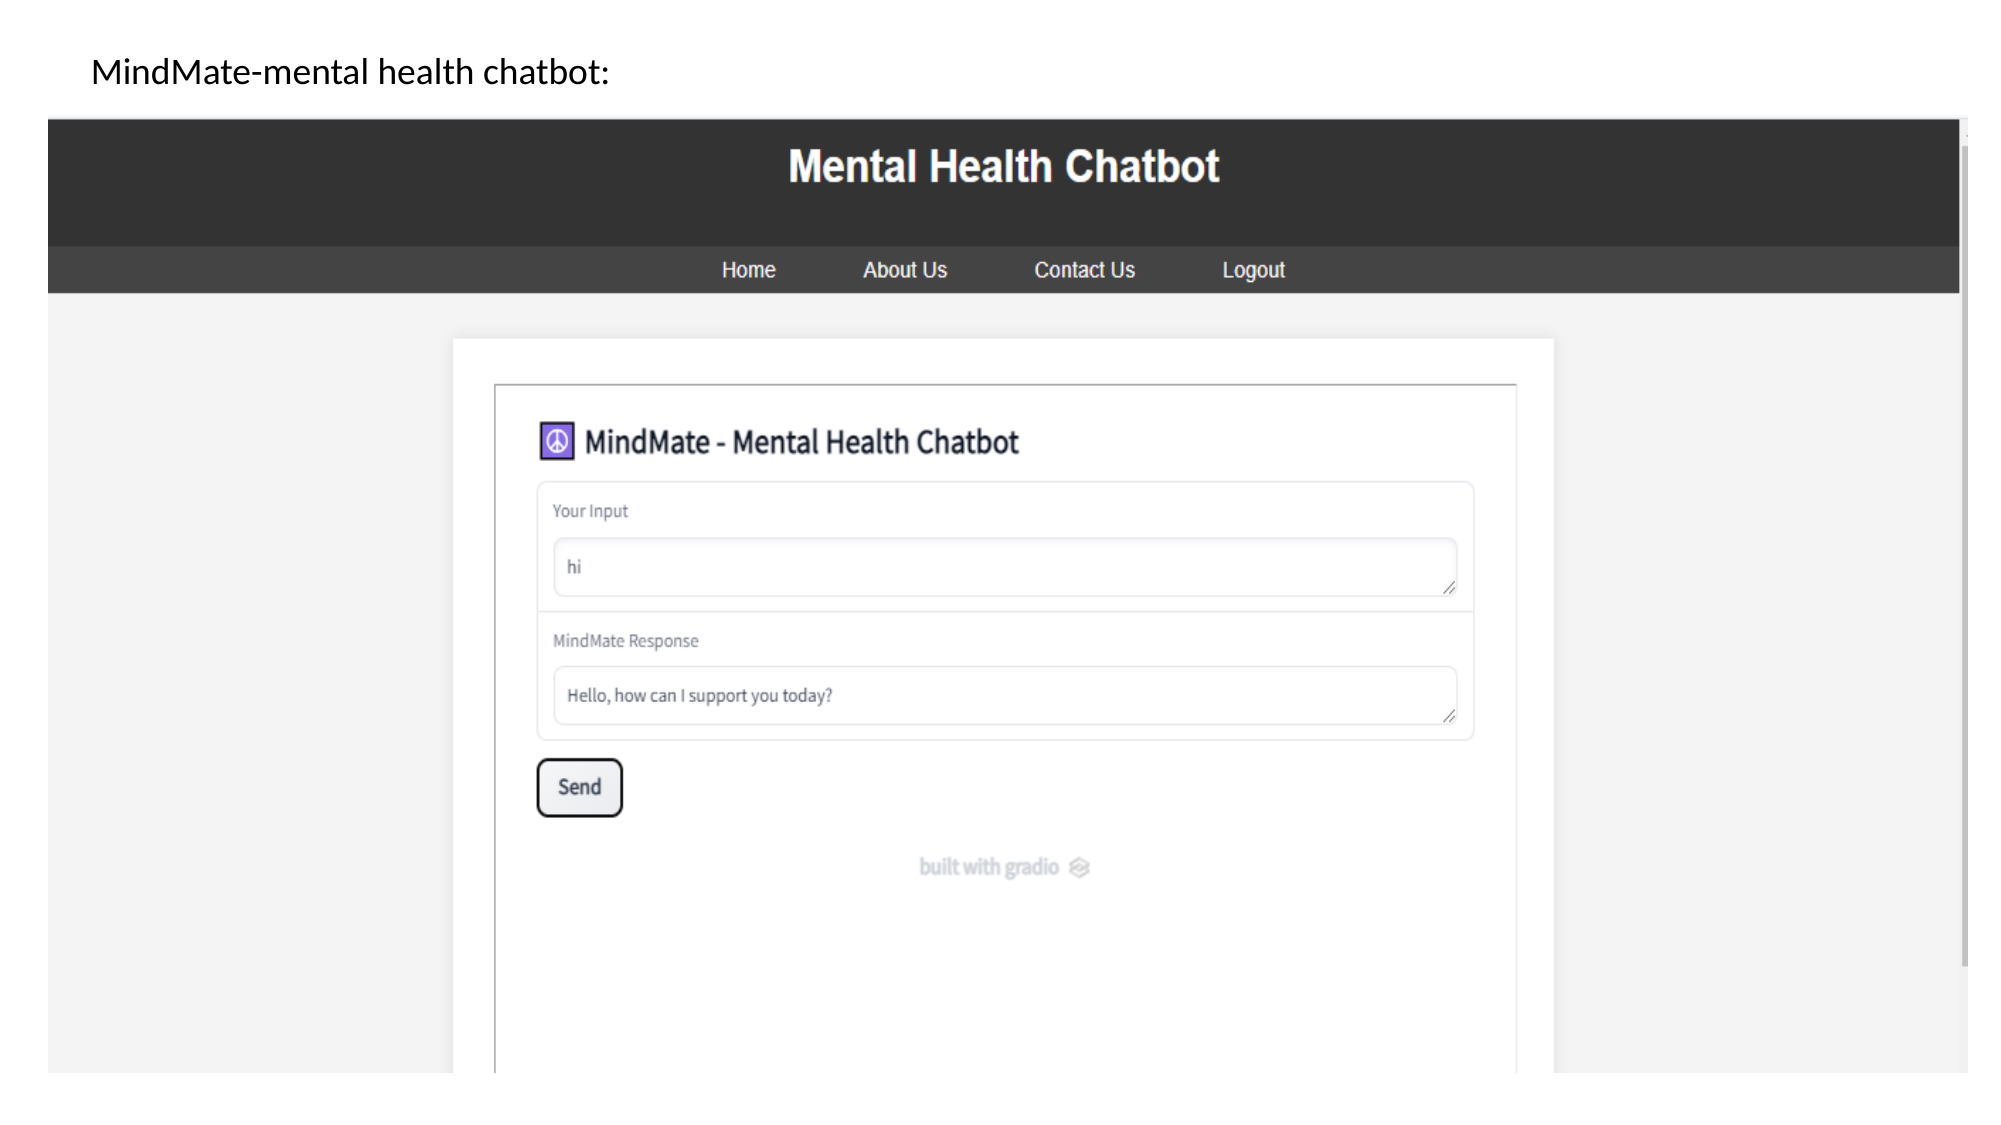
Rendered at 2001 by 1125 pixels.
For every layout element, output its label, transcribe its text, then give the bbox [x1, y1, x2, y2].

picture [48, 115, 1968, 1073]
text_box MindMate-mental health chatbot: [76, 40, 636, 100]
